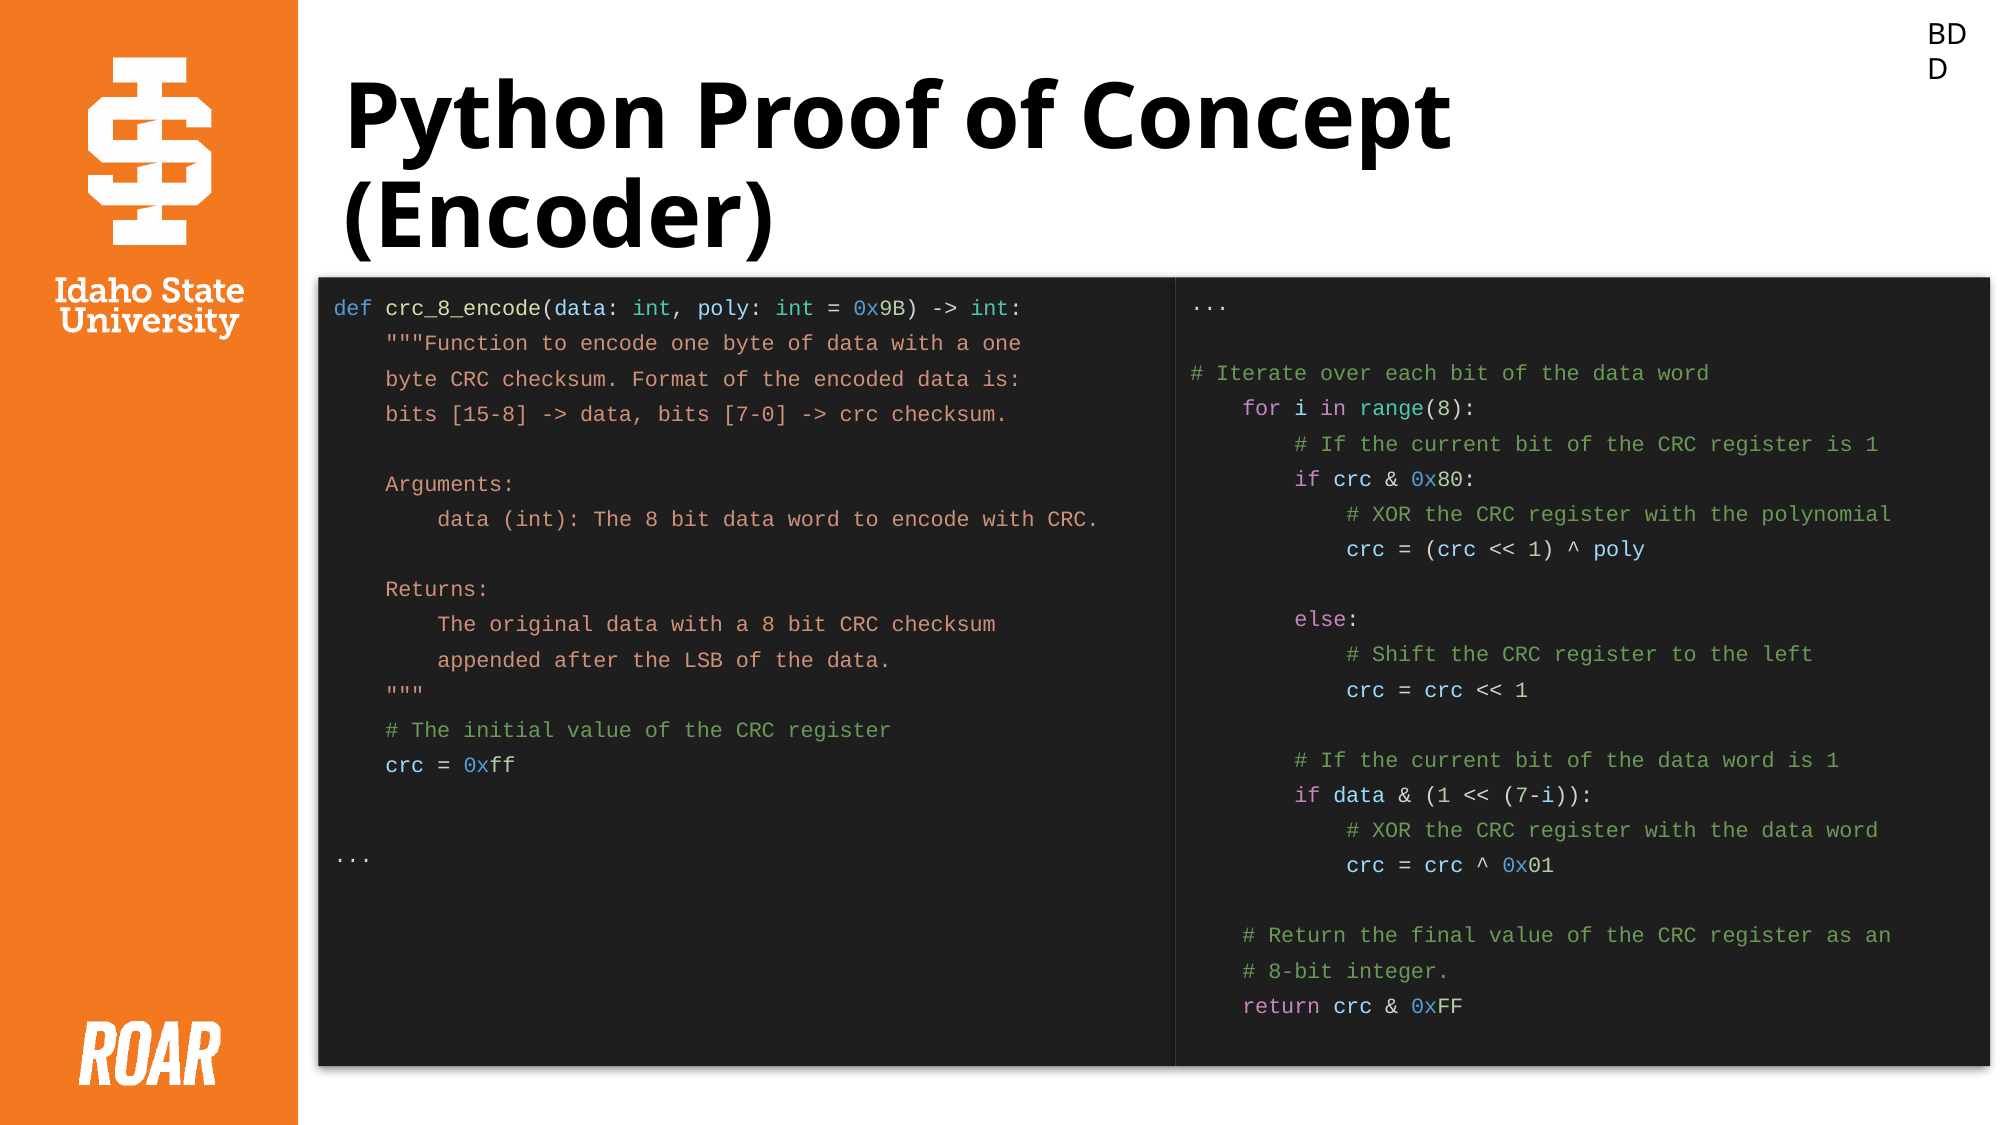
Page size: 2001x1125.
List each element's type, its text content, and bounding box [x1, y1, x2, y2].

picture [71, 1017, 228, 1089]
text_box BDD [1912, 0, 2000, 100]
title Python Proof of Concept (Encoder) [328, 59, 1913, 272]
list def crc_8_encode(data: int, poly: int = 0x9B) -> int: """Function to encode one byte of data with a one byte CRC checksum. Format of the encoded data is: bits [15-8] -> data, bits [7-0] -> crc checksum. Arguments: data (int): The 8 bit data word to encode with CRC. Returns: The original data with a 8 bit CRC checksum appended after the LSB of the data. """ # The initial value of the CRC register crc = 0xff ... [318, 277, 1169, 1067]
list ... # Iterate over each bit of the data word for i in range(8): # If the current bit of the CRC register is 1 if crc & 0x80: # XOR the CRC register with the polynomial crc = (crc << 1) ^ poly else: # Shift the CRC register to the left crc = crc << 1 # If the current bit of the data word is 1 if data & (1 << (7-i)): # XOR the CRC register with the data word crc = crc ^ 0x01 # Return the final value of the CRC register as an # 8-bit integer. return crc & 0xFF [1175, 277, 1991, 1067]
picture [41, 36, 258, 361]
